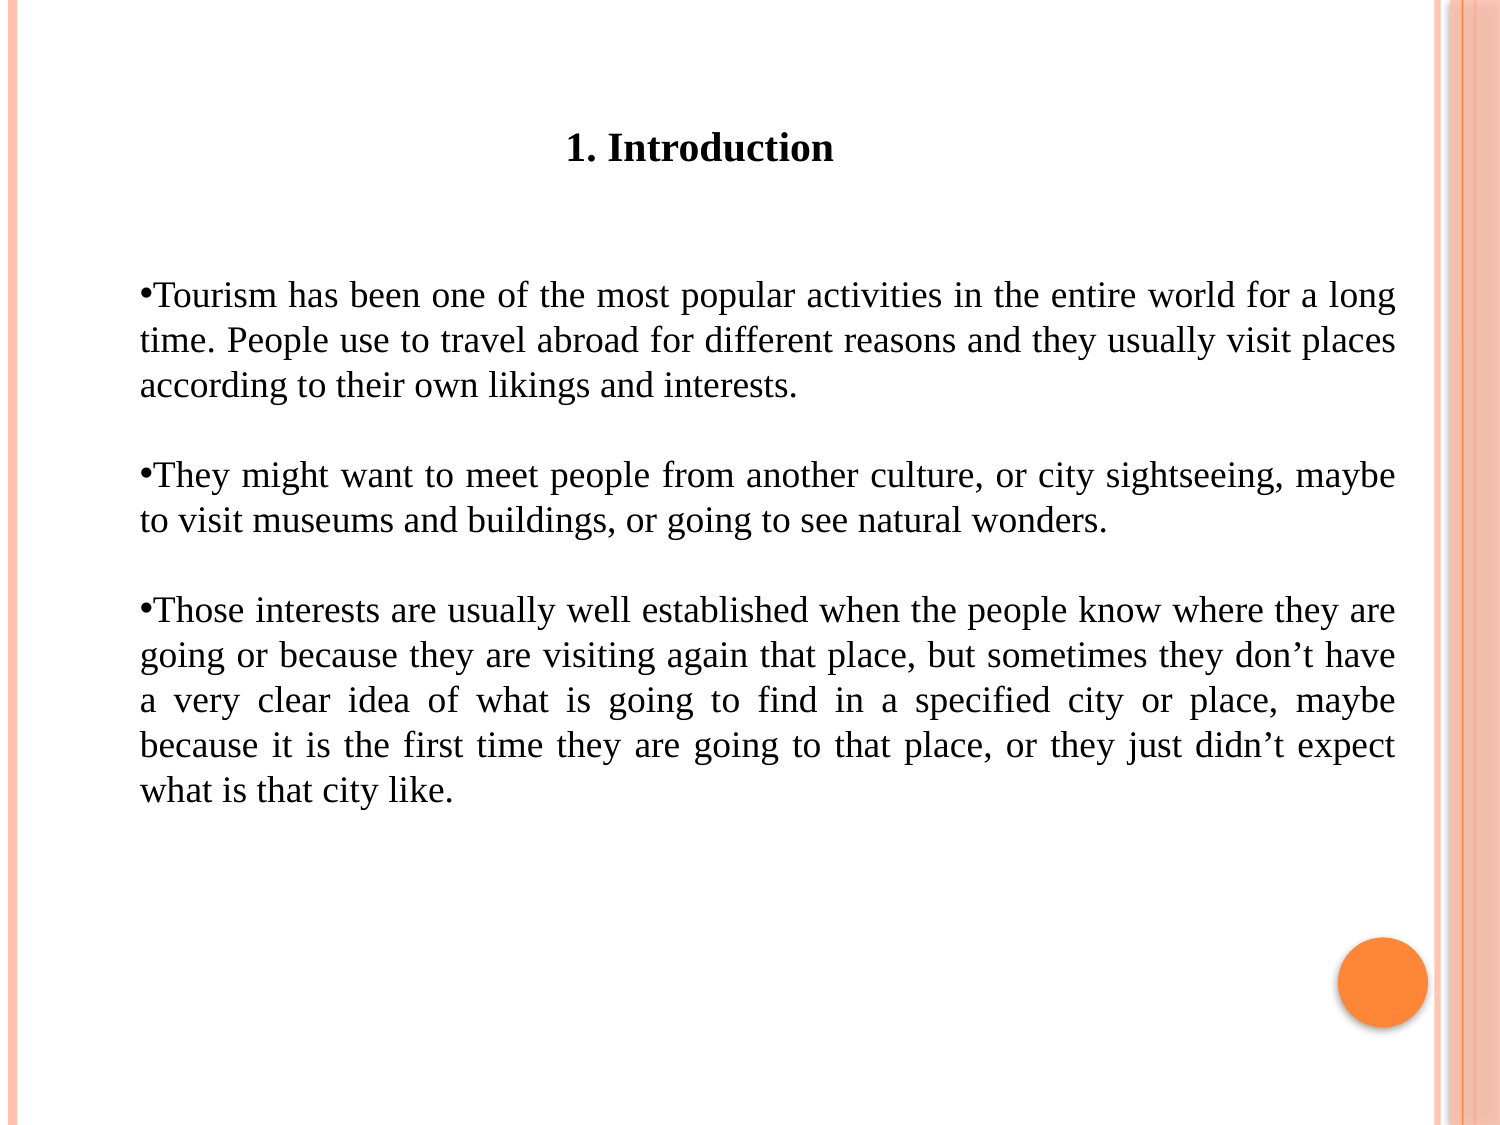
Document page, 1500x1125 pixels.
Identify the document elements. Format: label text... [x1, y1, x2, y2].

text_box Tourism has been one of the most popular activities in the entire world for a long time. People use to travel abroad for different reasons and they usually visit places according to their own likings and interests. They might want to meet people from another culture, or city sightseeing, maybe to visit museums and buildings, or going to see natural wonders. Those interests are usually well established when the people know where they are going or because they are visiting again that place, but sometimes they don’t have a very clear idea of what is going to find in a specified city or place, maybe because it is the first time they are going to that place, or they just didn’t expect what is that city like. [124, 262, 1413, 863]
text_box 1. Introduction [512, 112, 888, 178]
